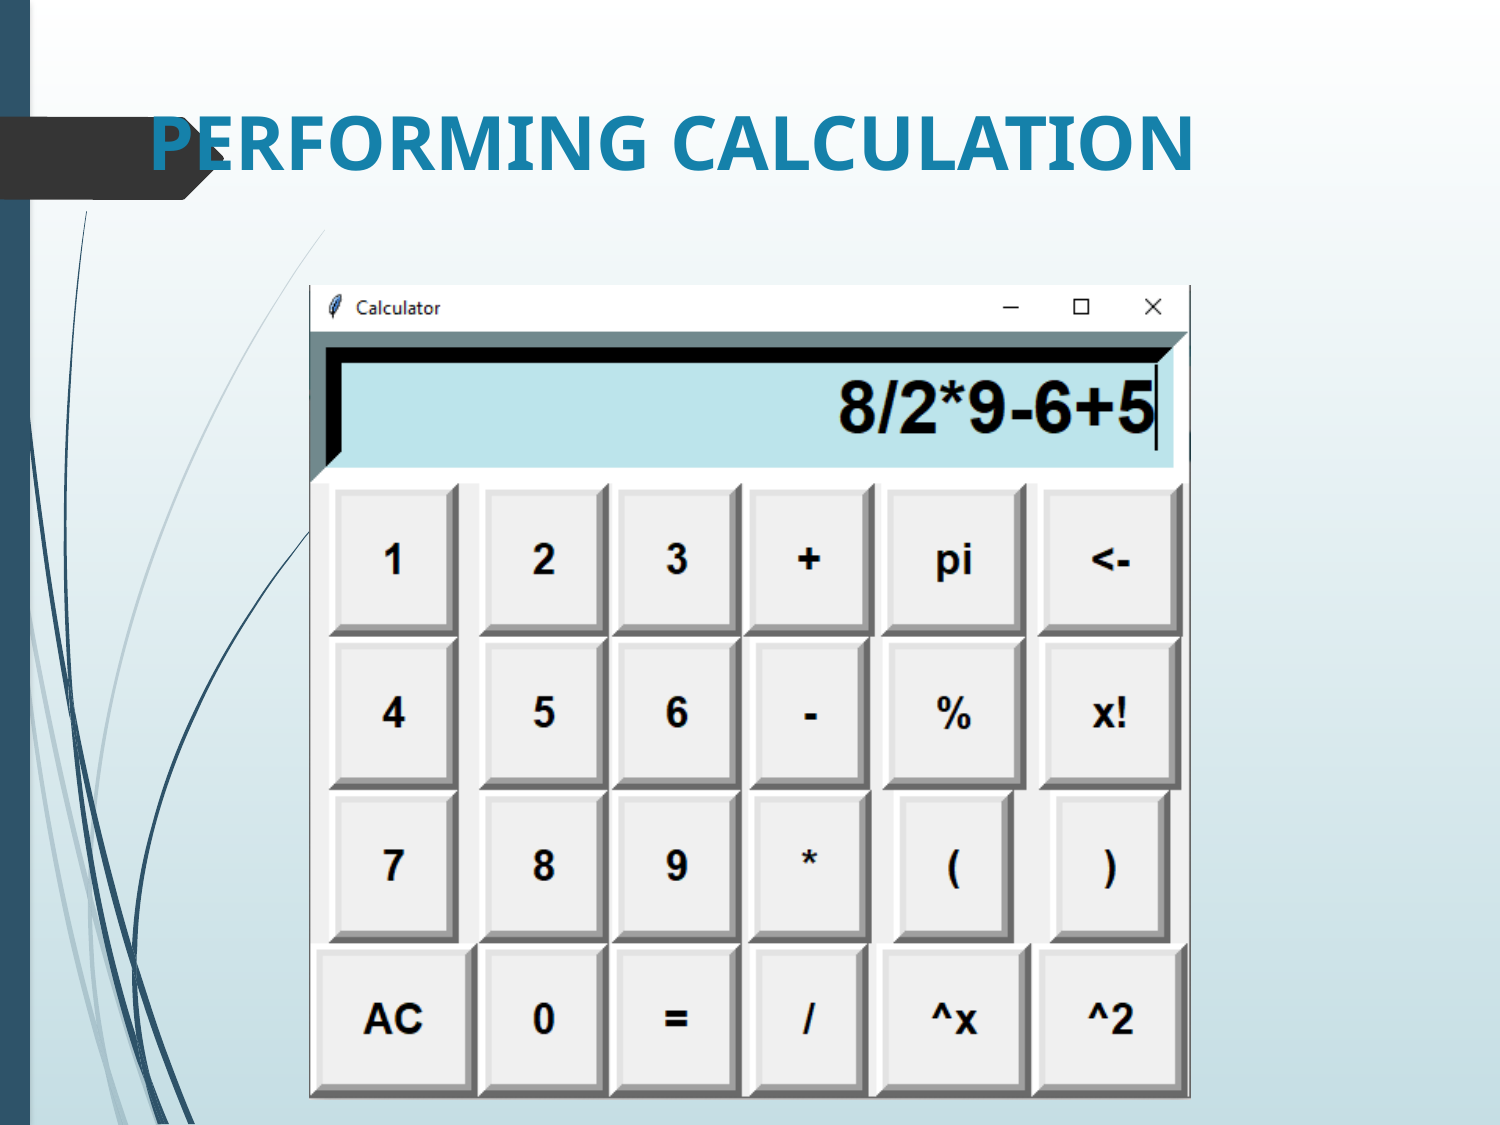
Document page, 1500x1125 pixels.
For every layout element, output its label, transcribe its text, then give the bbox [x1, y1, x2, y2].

title PERFORMING CALCULATION [112, 87, 1463, 275]
picture [309, 285, 1191, 1101]
